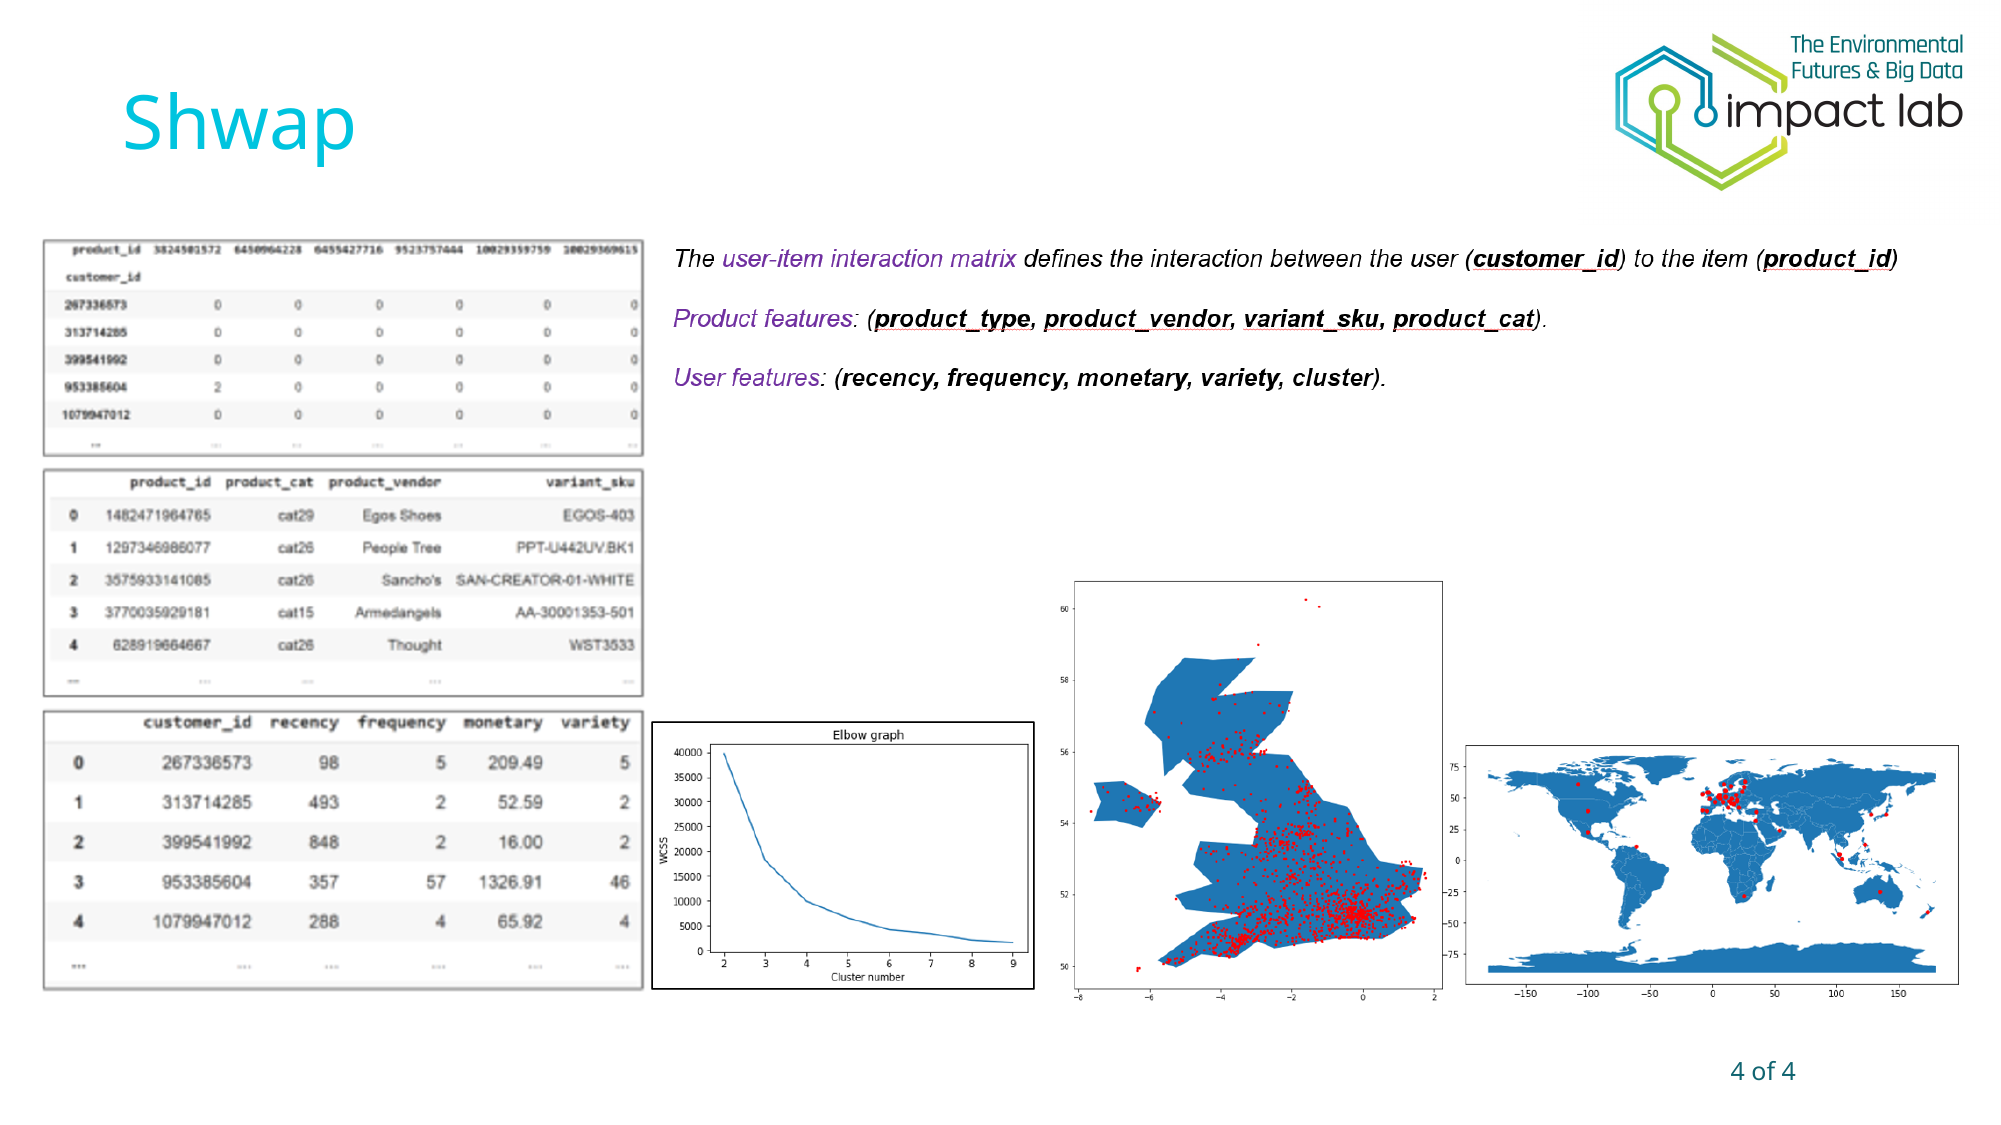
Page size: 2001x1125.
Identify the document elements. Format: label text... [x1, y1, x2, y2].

picture [1578, 0, 2000, 225]
picture [36, 232, 1964, 1010]
text_box Shwap [108, 66, 1543, 172]
